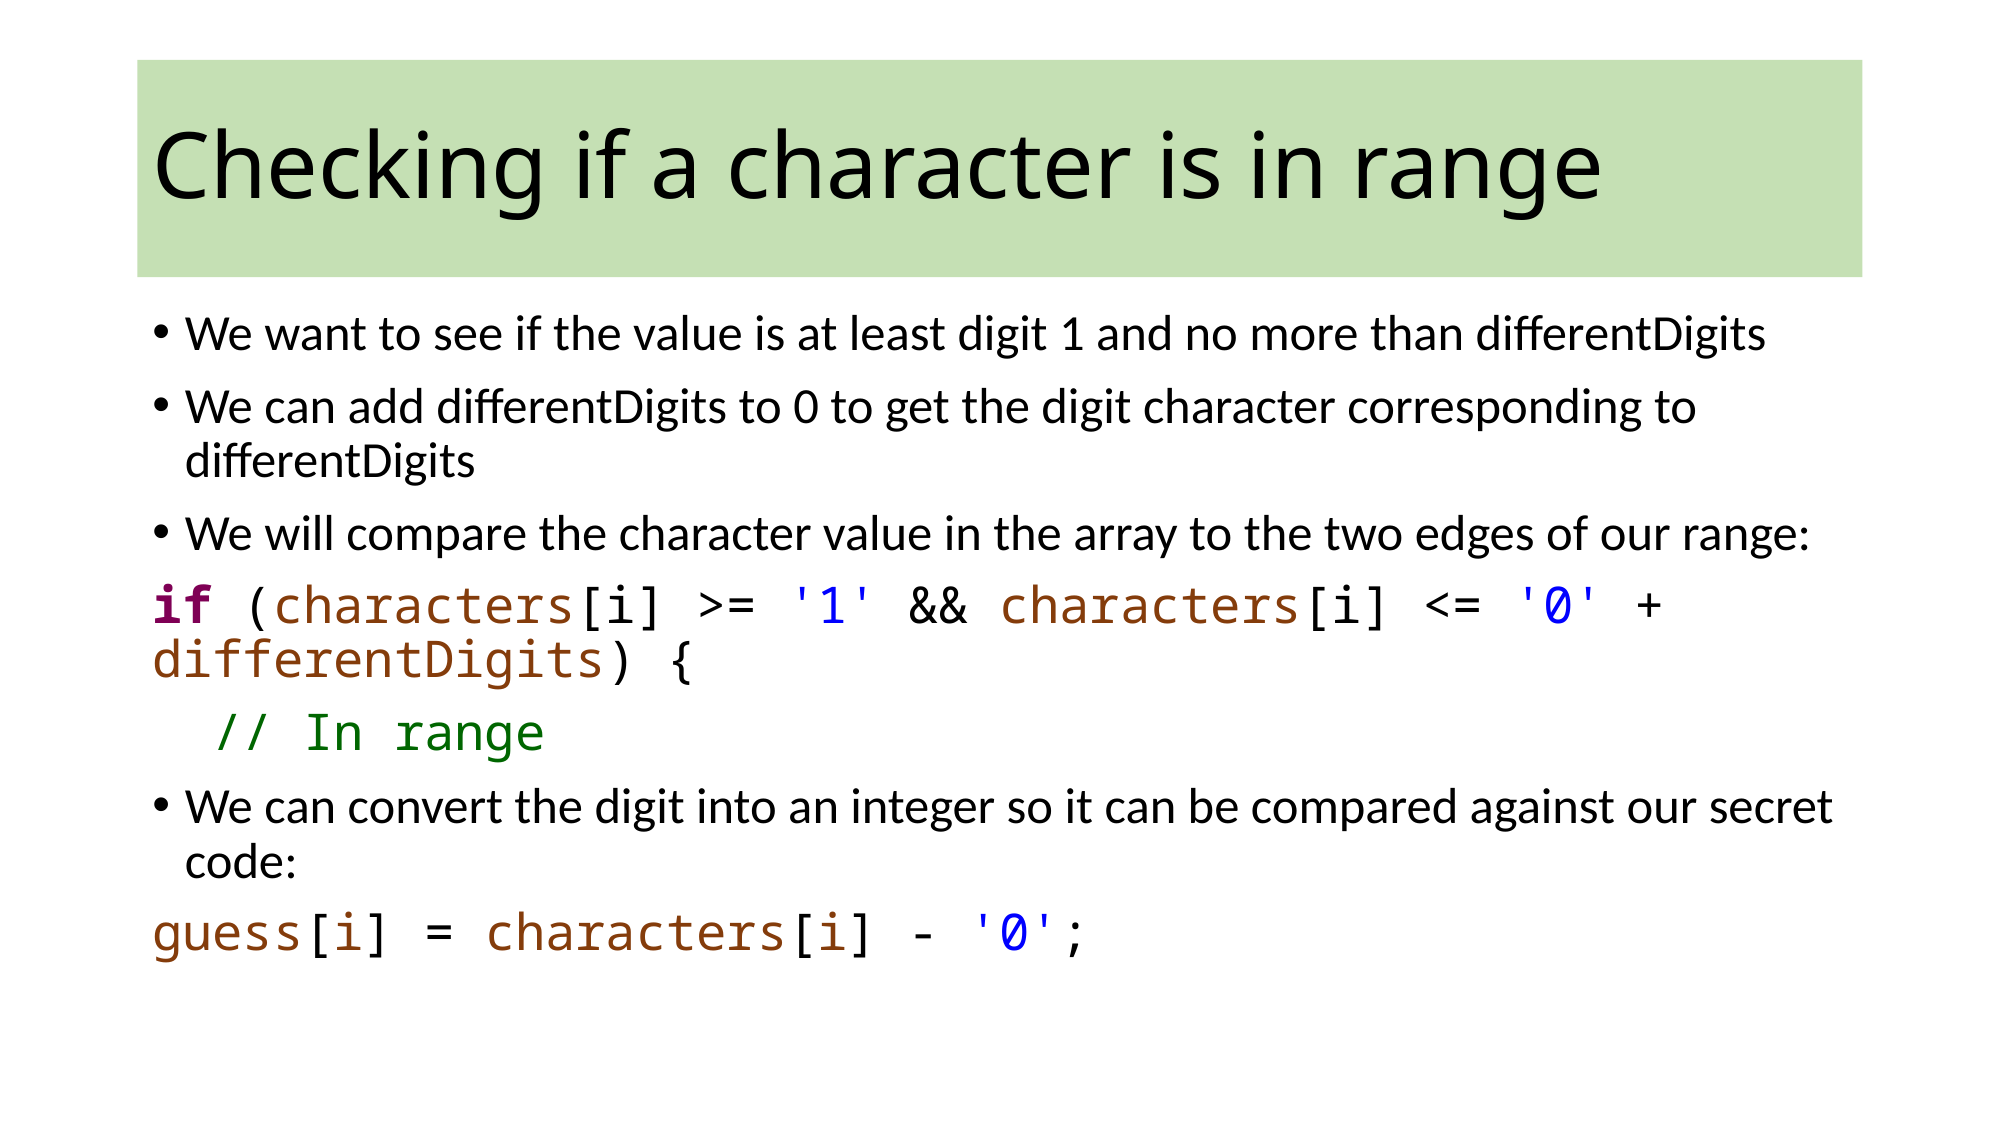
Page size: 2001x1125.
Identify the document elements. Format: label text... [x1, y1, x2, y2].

text_box Checking if a character is in range [137, 59, 1863, 278]
text_box We want to see if the value is at least digit 1 and no more than differentDigits We can add differentDigits to 0 to get the digit character corresponding to differentDigits We will compare the character value in the array to the two edges of our range: if (characters[i] >= '1' && characters[i] <= '0' + differentDigits) { // In range We can convert the digit into an integer so it can be compared against our secret code: guess[i] = characters[i] - '0'; [137, 299, 1863, 1014]
